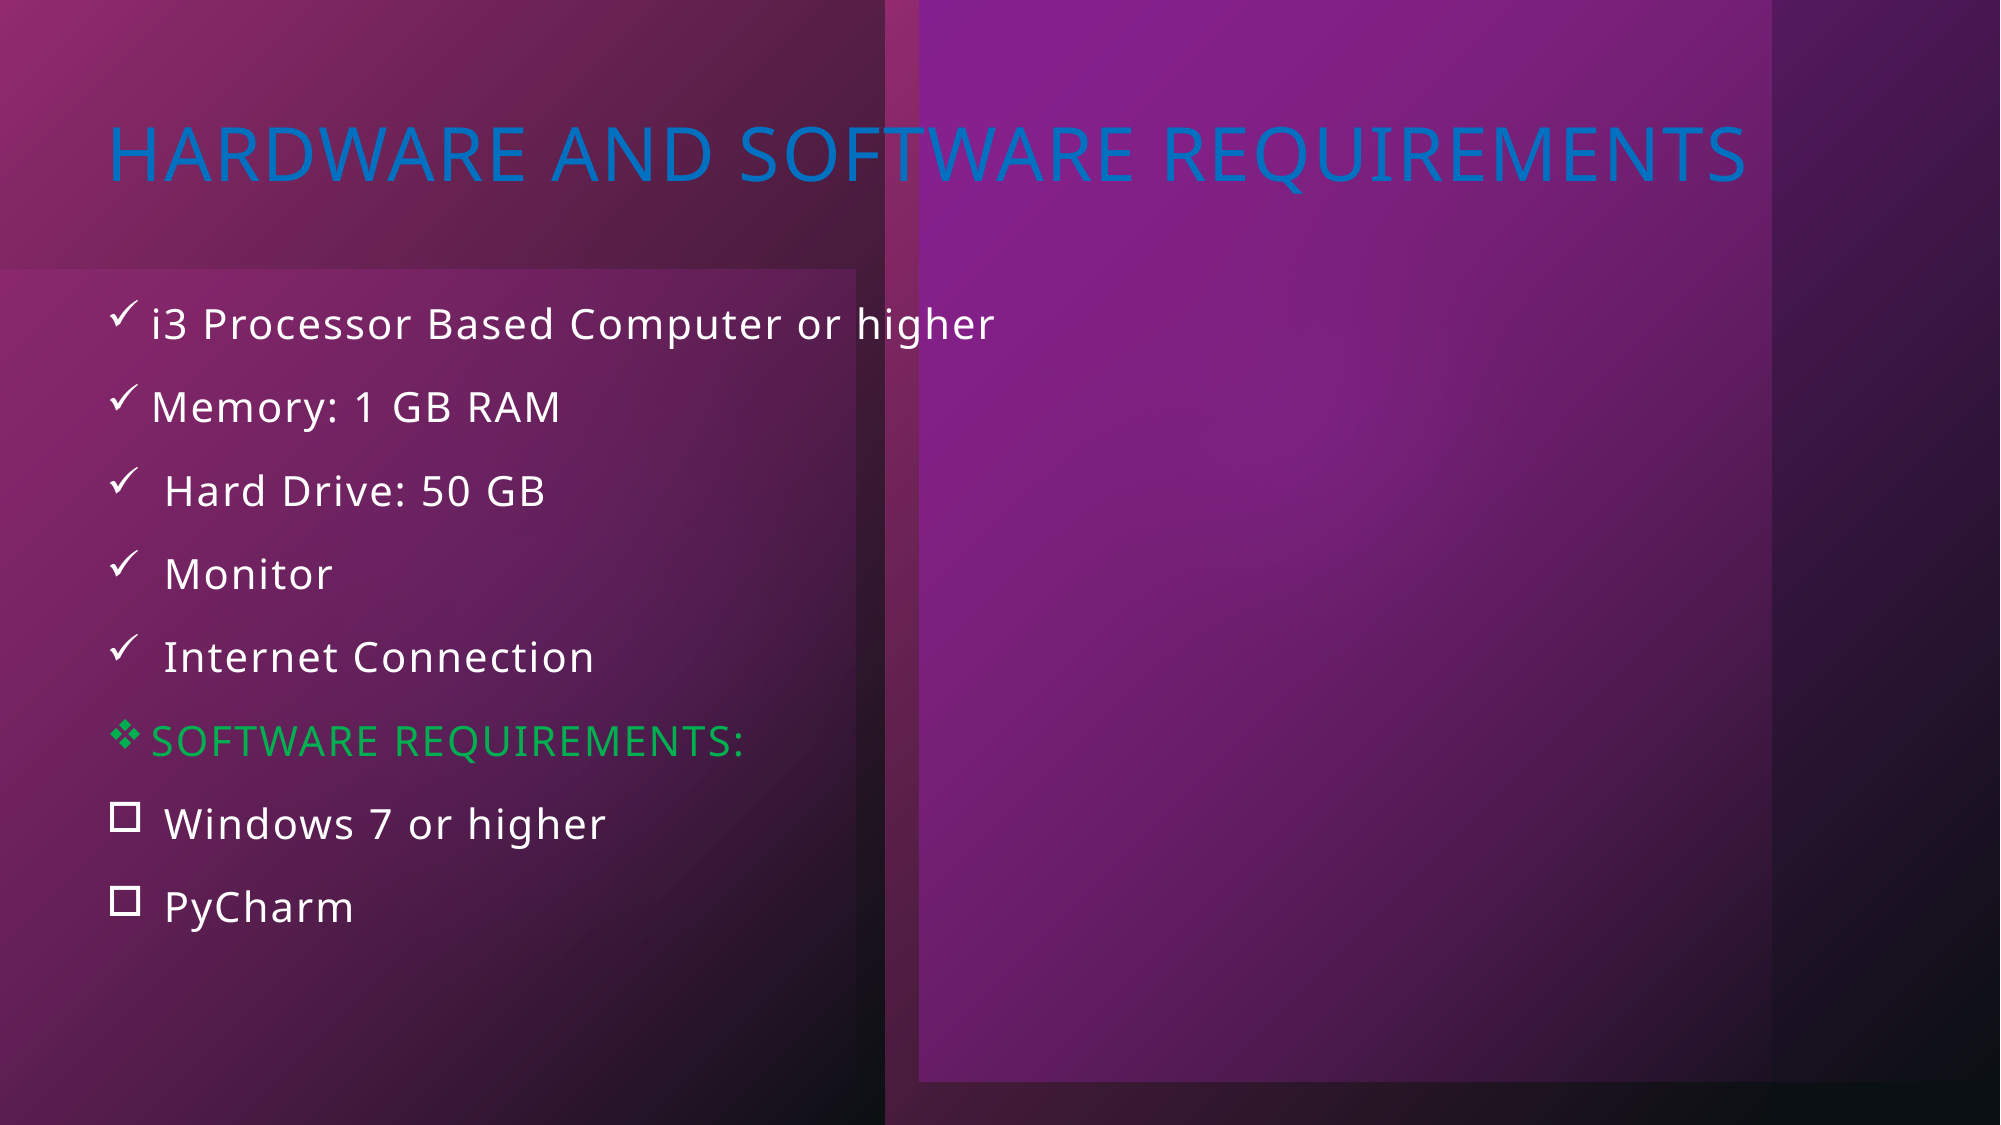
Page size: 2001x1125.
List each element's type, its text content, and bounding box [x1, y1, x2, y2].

title HARDWARE AND SOFTWARE REQUIREMENTS [88, 88, 1910, 267]
list i3 Processor Based Computer or higher Memory: 1 GB RAM Hard Drive: 50 GB Monitor Internet Connection SOFTWARE REQUIREMENTS: Windows 7 or higher PyCharm [88, 267, 1910, 1035]
